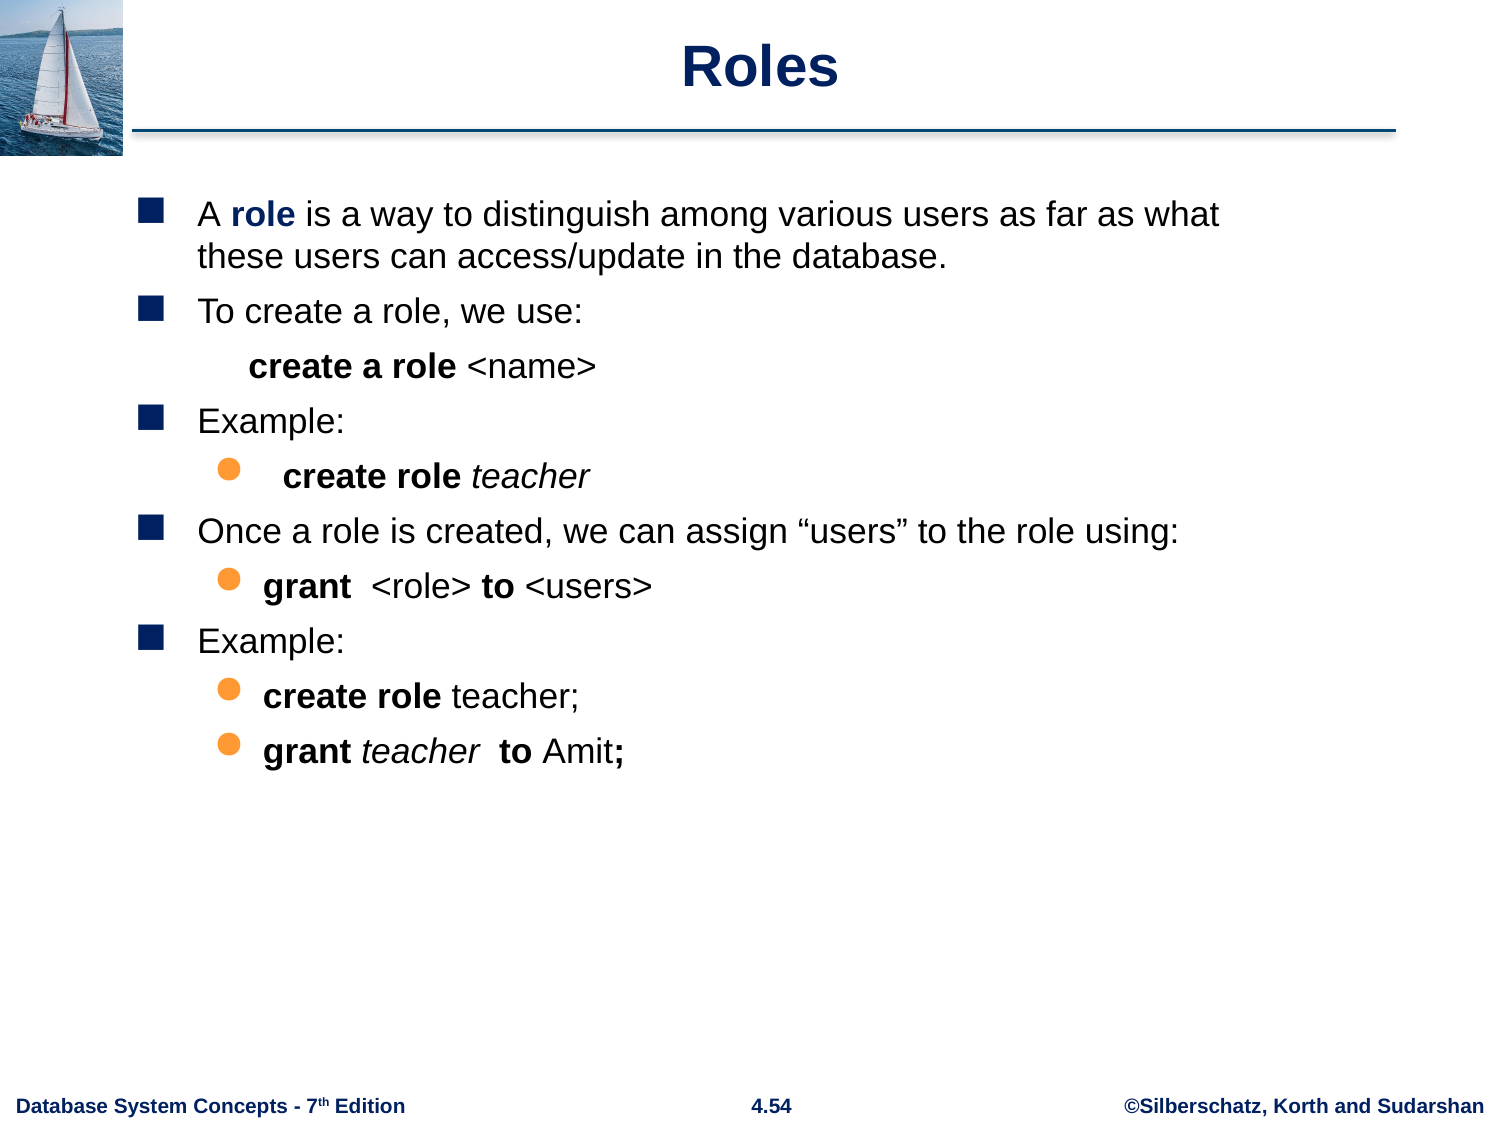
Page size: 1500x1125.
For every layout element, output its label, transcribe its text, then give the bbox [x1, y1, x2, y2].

title Roles [125, 20, 1397, 106]
picture [0, 0, 123, 156]
list A role is a way to distinguish among various users as far as what these users can access/update in the database. To create a role, we use: create a role <name> Example: create role teacher Once a role is created, we can assign “users” to the role using: grant <role> to <users> Example: create role teacher; grant teacher to Amit; [126, 183, 1336, 962]
